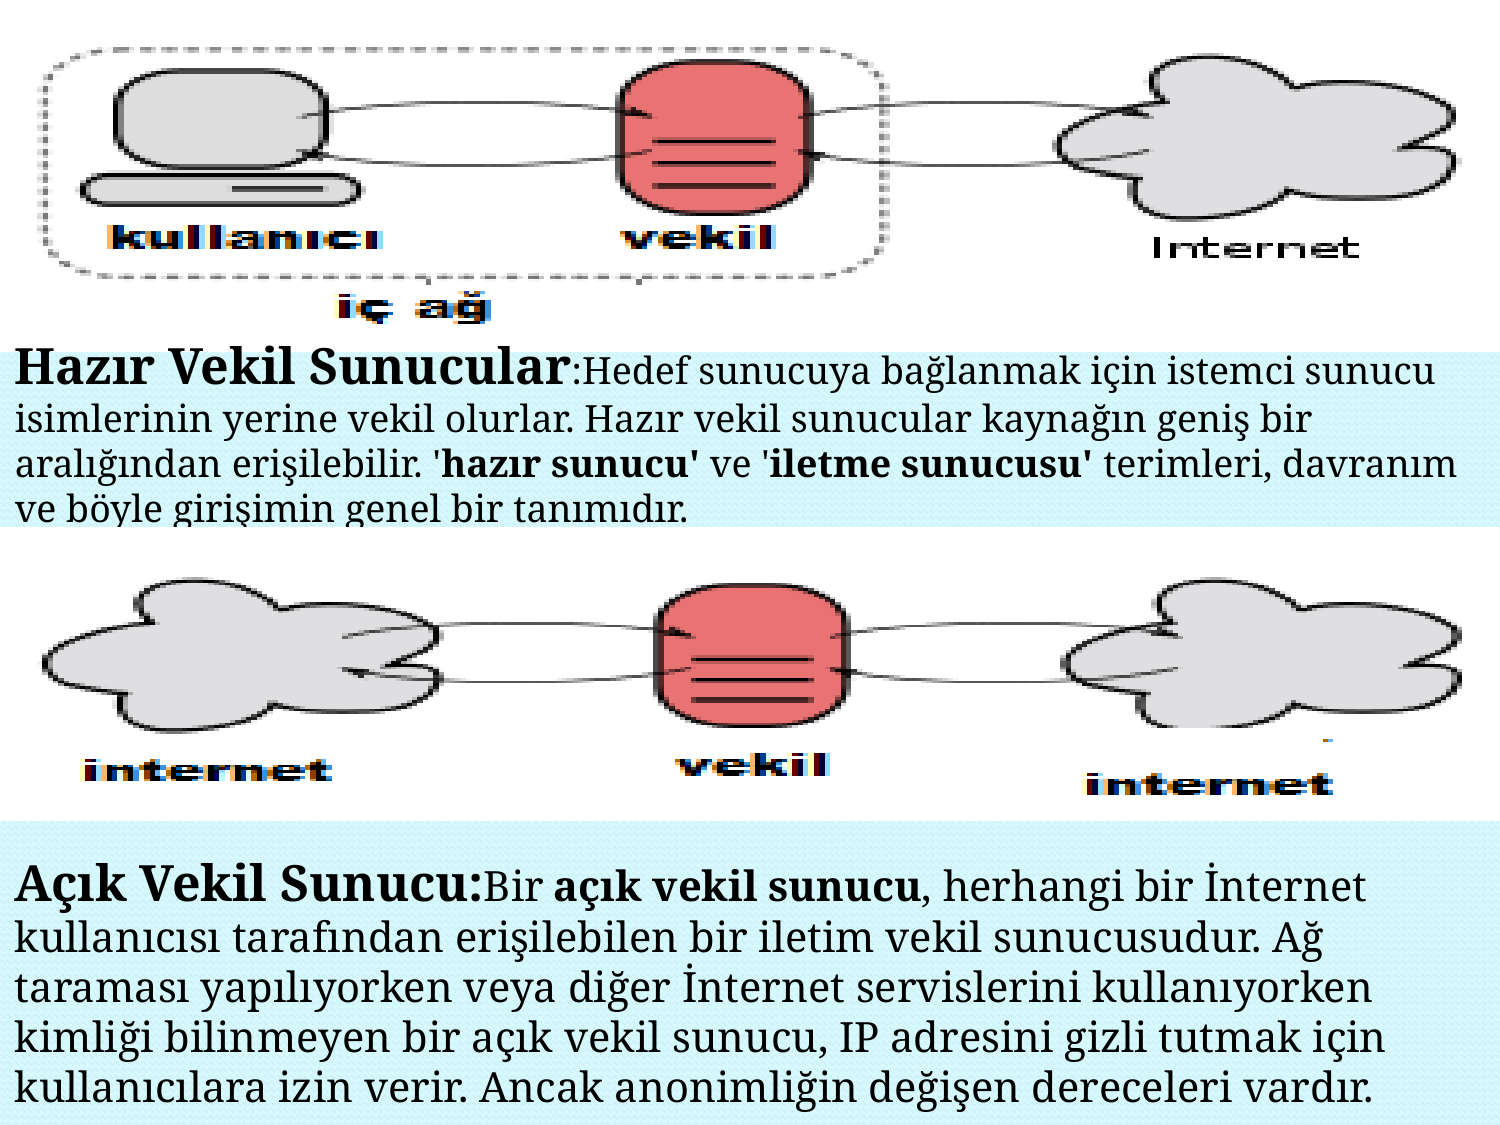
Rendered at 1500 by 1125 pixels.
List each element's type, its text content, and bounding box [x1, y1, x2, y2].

picture [0, 527, 1500, 821]
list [0, 0, 1500, 352]
text_box Açık Vekil Sunucu:Bir açık vekil sunucu, herhangi bir İnternet kullanıcısı tarafından erişilebilen bir iletim vekil sunucusudur. Ağ taraması yapılıyorken veya diğer İnternet servislerini kullanıyorken kimliği bilinmeyen bir açık vekil sunucu, IP adresini gizli tutmak için kullanıcılara izin verir. Ancak anonimliğin değişen dereceleri vardır. [0, 843, 1500, 1119]
text_box Hazır Vekil Sunucular:Hedef sunucuya bağlanmak için istemci sunucu isimlerinin yerine vekil olurlar. Hazır vekil sunucular kaynağın geniş bir aralığından erişilebilir. 'hazır sunucu' ve 'iletme sunucusu' terimleri, davranım ve böyle girişimin genel bir tanımıdır. [0, 352, 1500, 527]
